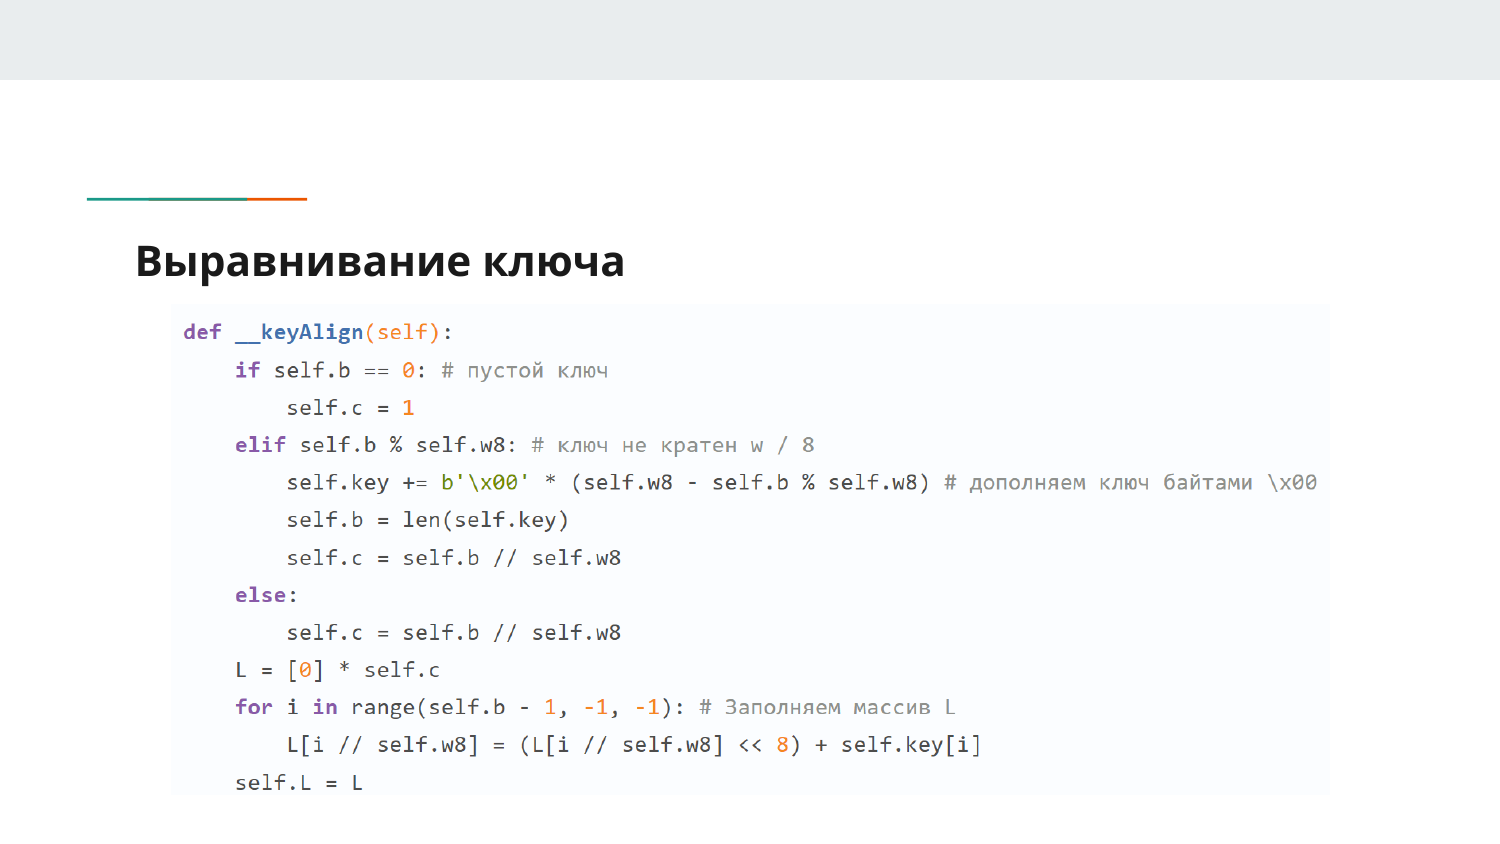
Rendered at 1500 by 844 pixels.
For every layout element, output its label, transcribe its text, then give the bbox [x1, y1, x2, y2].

title Выравнивание ключа [119, 216, 1381, 305]
picture [171, 303, 1330, 796]
